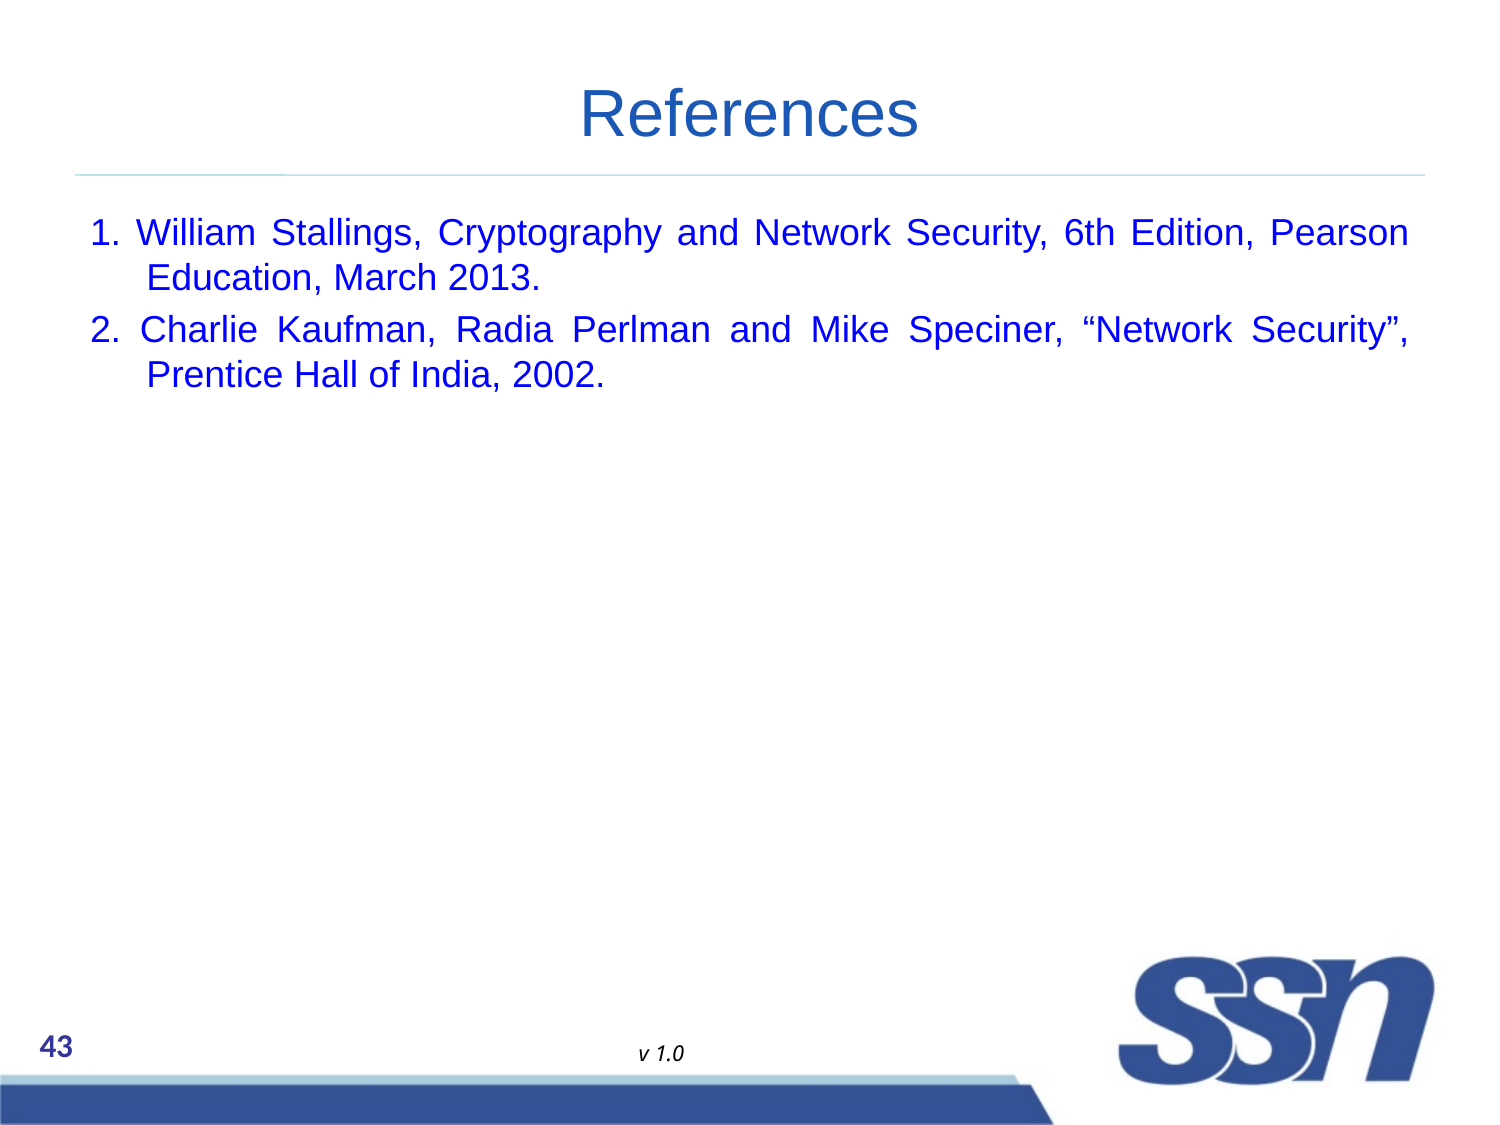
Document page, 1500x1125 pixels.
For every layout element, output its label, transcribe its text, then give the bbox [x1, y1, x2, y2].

picture [0, 913, 1500, 1125]
list 1. William Stallings, Cryptography and Network Security, 6th Edition, Pearson Education, March 2013. 2. Charlie Kaufman, Radia Perlman and Mike Speciner, “Network Security”, Prentice Hall of India, 2002. [75, 200, 1425, 1005]
title References [75, 45, 1425, 175]
